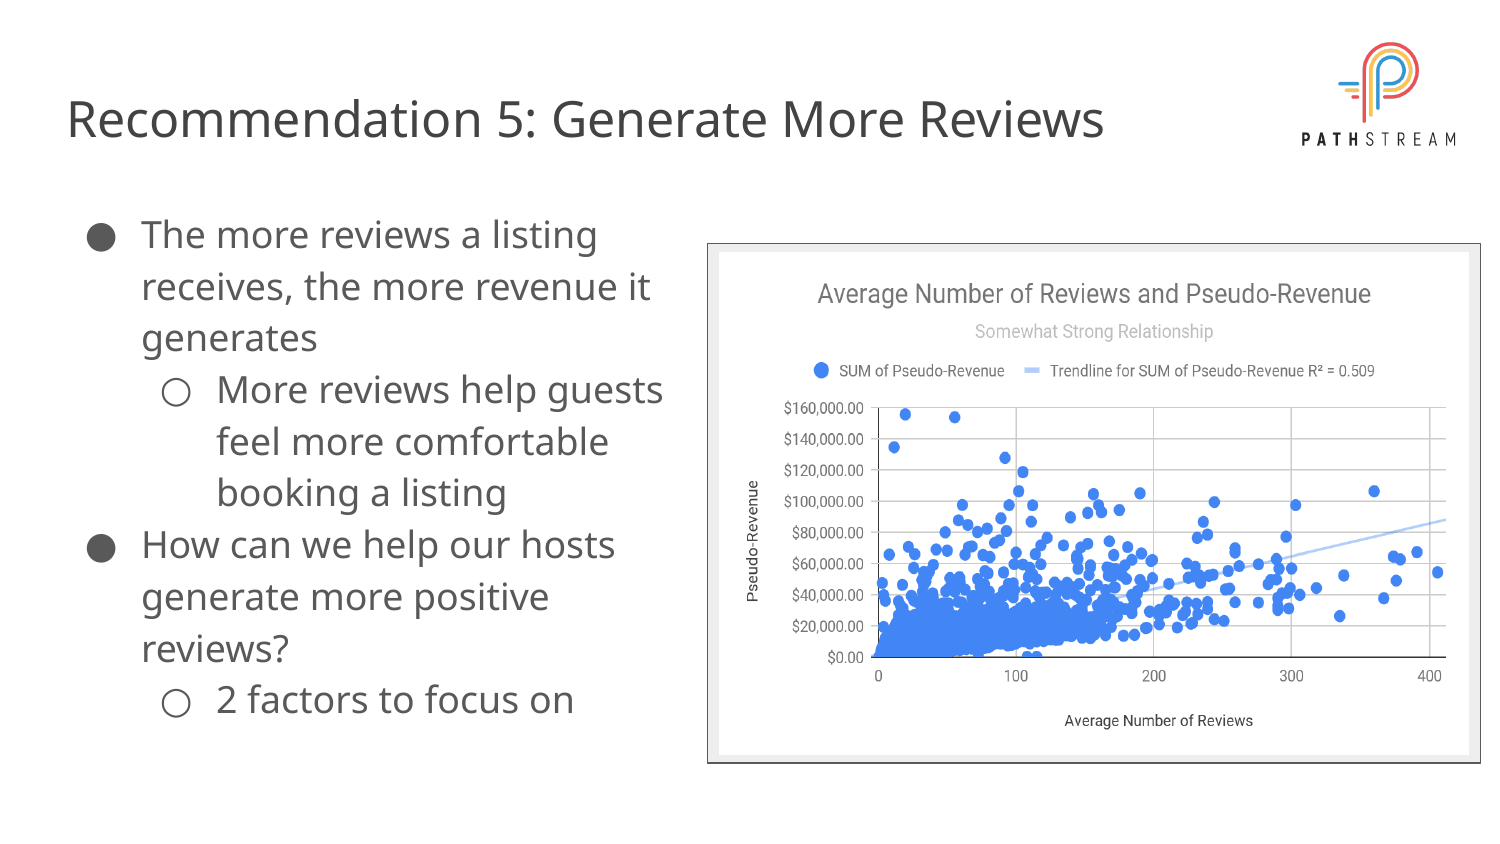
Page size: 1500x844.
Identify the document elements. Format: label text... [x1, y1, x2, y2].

title Recommendation 5: Generate More Reviews [51, 72, 1186, 167]
picture [1191, 0, 1500, 205]
picture [718, 251, 1469, 755]
list The more reviews a listing receives, the more revenue it generates More reviews help guests feel more comfortable booking a listing How can we help our hosts generate more positive reviews? 2 factors to focus on [51, 189, 708, 750]
text_box [707, 243, 1481, 764]
